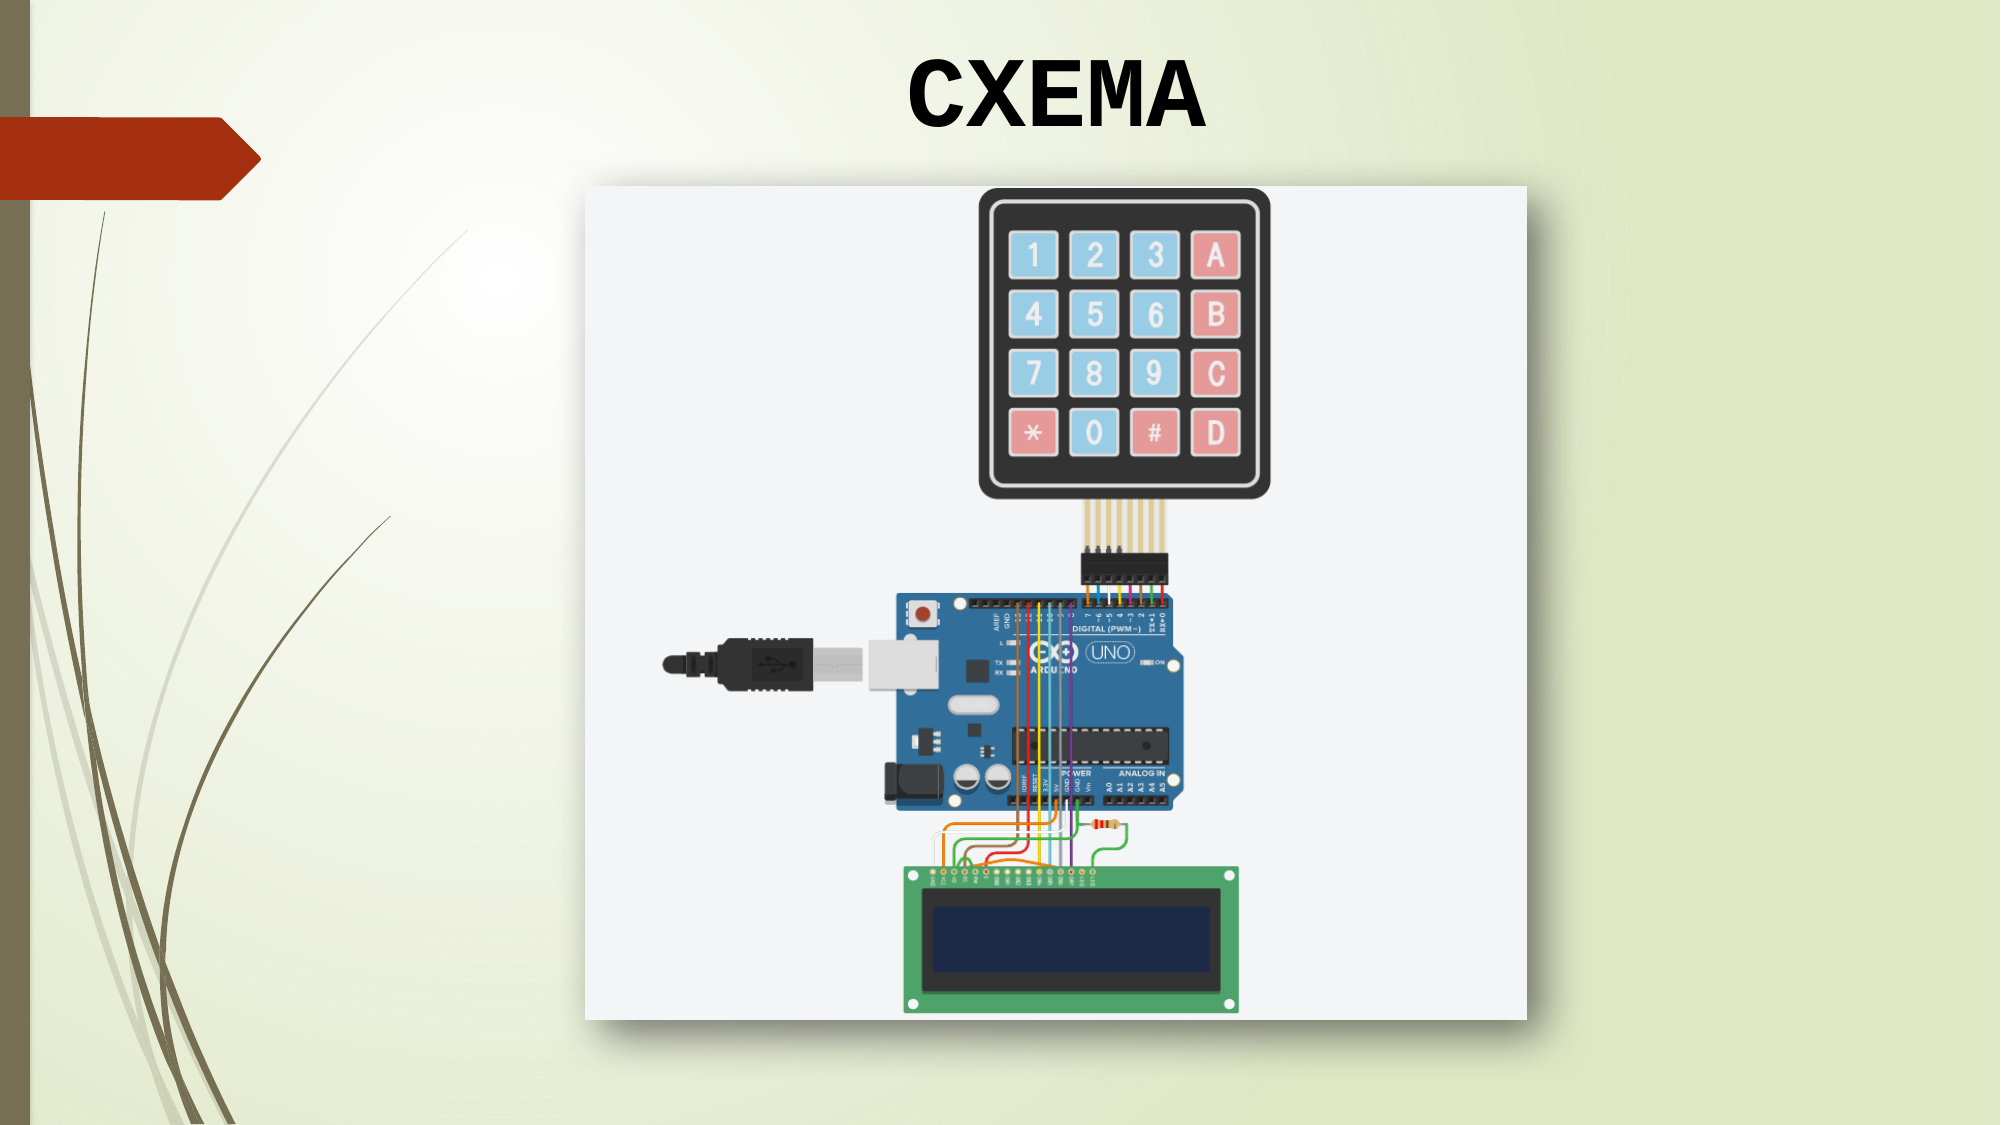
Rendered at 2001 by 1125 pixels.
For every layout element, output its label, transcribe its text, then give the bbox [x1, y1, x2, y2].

text_box СхемА [243, 29, 1869, 159]
picture [585, 185, 1528, 1020]
